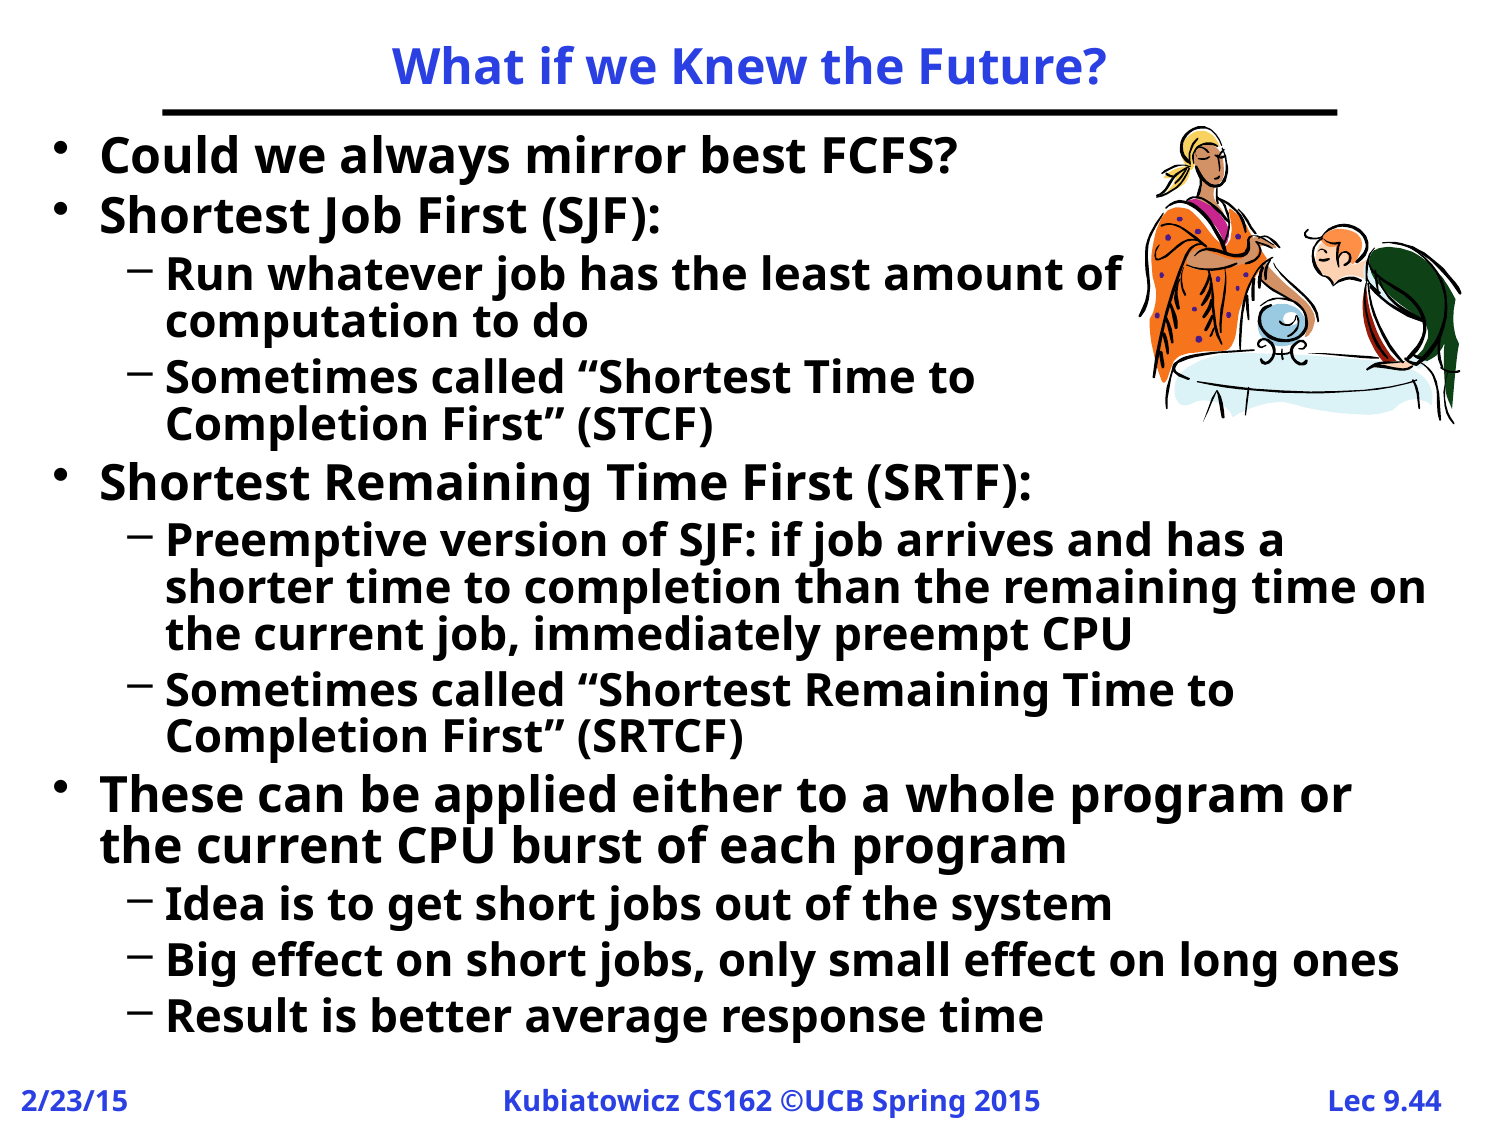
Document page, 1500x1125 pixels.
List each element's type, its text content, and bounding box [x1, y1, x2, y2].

title What if we Knew the Future? [162, 24, 1338, 113]
picture [1137, 124, 1463, 426]
list Could we always mirror best FCFS? Shortest Job First (SJF): Run whatever job has the least amount of computation to do Sometimes called “Shortest Time to Completion First” (STCF) Shortest Remaining Time First (SRTF): Preemptive version of SJF: if job arrives and has a shorter time to completion than the remaining time on the current job, immediately preempt CPU Sometimes called “Shortest Remaining Time to Completion First” (SRTCF) These can be applied either to a whole program or the current CPU burst of each program Idea is to get short jobs out of the system Big effect on short jobs, only small effect on long ones Result is better average response time [37, 125, 1450, 1113]
